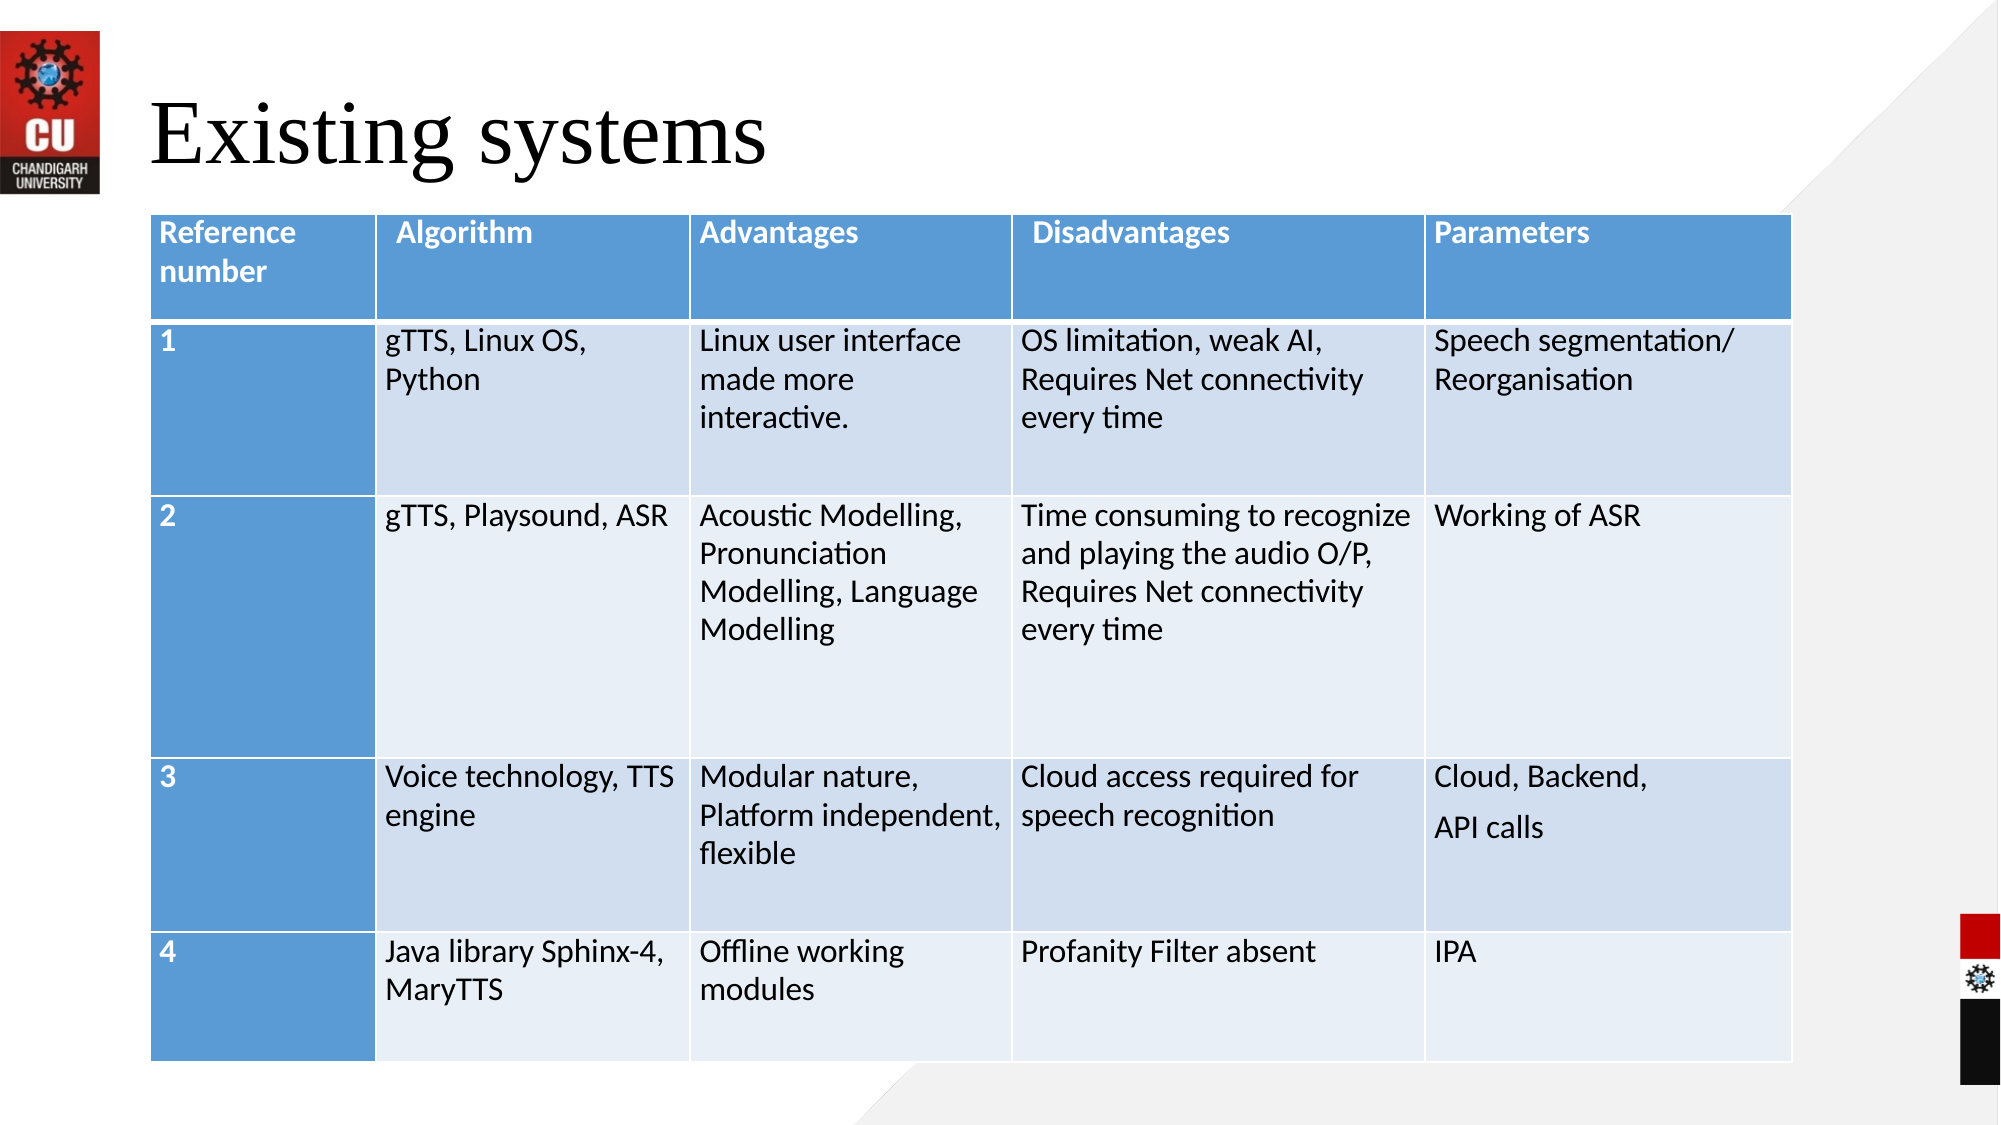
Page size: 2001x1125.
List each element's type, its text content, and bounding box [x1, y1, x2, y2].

table_cell Java library Sphinx-4, MaryTTS [377, 933, 689, 1061]
table_cell 3 [151, 759, 375, 931]
table_cell Cloud, Backend, API calls [1426, 759, 1791, 931]
table_cell Linux user interface made more interactive. [691, 325, 1011, 495]
table_cell Cloud access required for speech recognition [1013, 759, 1424, 931]
table_cell gTTS, Linux OS, Python [377, 325, 689, 495]
table_header Disadvantages [1013, 215, 1424, 319]
table_cell 4 [151, 933, 375, 1061]
table_cell Profanity Filter absent [1013, 933, 1424, 1061]
table_cell Voice technology, TTS engine [377, 759, 689, 931]
title Existing systems [134, 54, 1833, 214]
table_header Advantages [691, 215, 1011, 319]
table_cell Speech segmentation/ Reorganisation [1426, 325, 1791, 495]
table_cell Modular nature, Platform independent, flexible [691, 759, 1011, 931]
table_cell Acoustic Modelling, Pronunciation Modelling, Language Modelling [691, 497, 1011, 757]
table_cell IPA [1426, 933, 1791, 1061]
table_header Algorithm [377, 215, 689, 319]
table_cell Working of ASR [1426, 497, 1791, 757]
table_cell gTTS, Playsound, ASR [377, 497, 689, 757]
table_header Reference number [151, 215, 375, 319]
table_cell 1 [151, 325, 375, 495]
table_cell Time consuming to recognize and playing the audio O/P, Requires Net connectivity every time [1013, 497, 1424, 757]
table_header Parameters [1426, 215, 1791, 319]
table_cell Offline working modules [691, 933, 1011, 1061]
picture [0, 0, 2001, 1125]
table_cell 2 [151, 497, 375, 757]
table_cell OS limitation, weak AI, Requires Net connectivity every time [1013, 325, 1424, 495]
